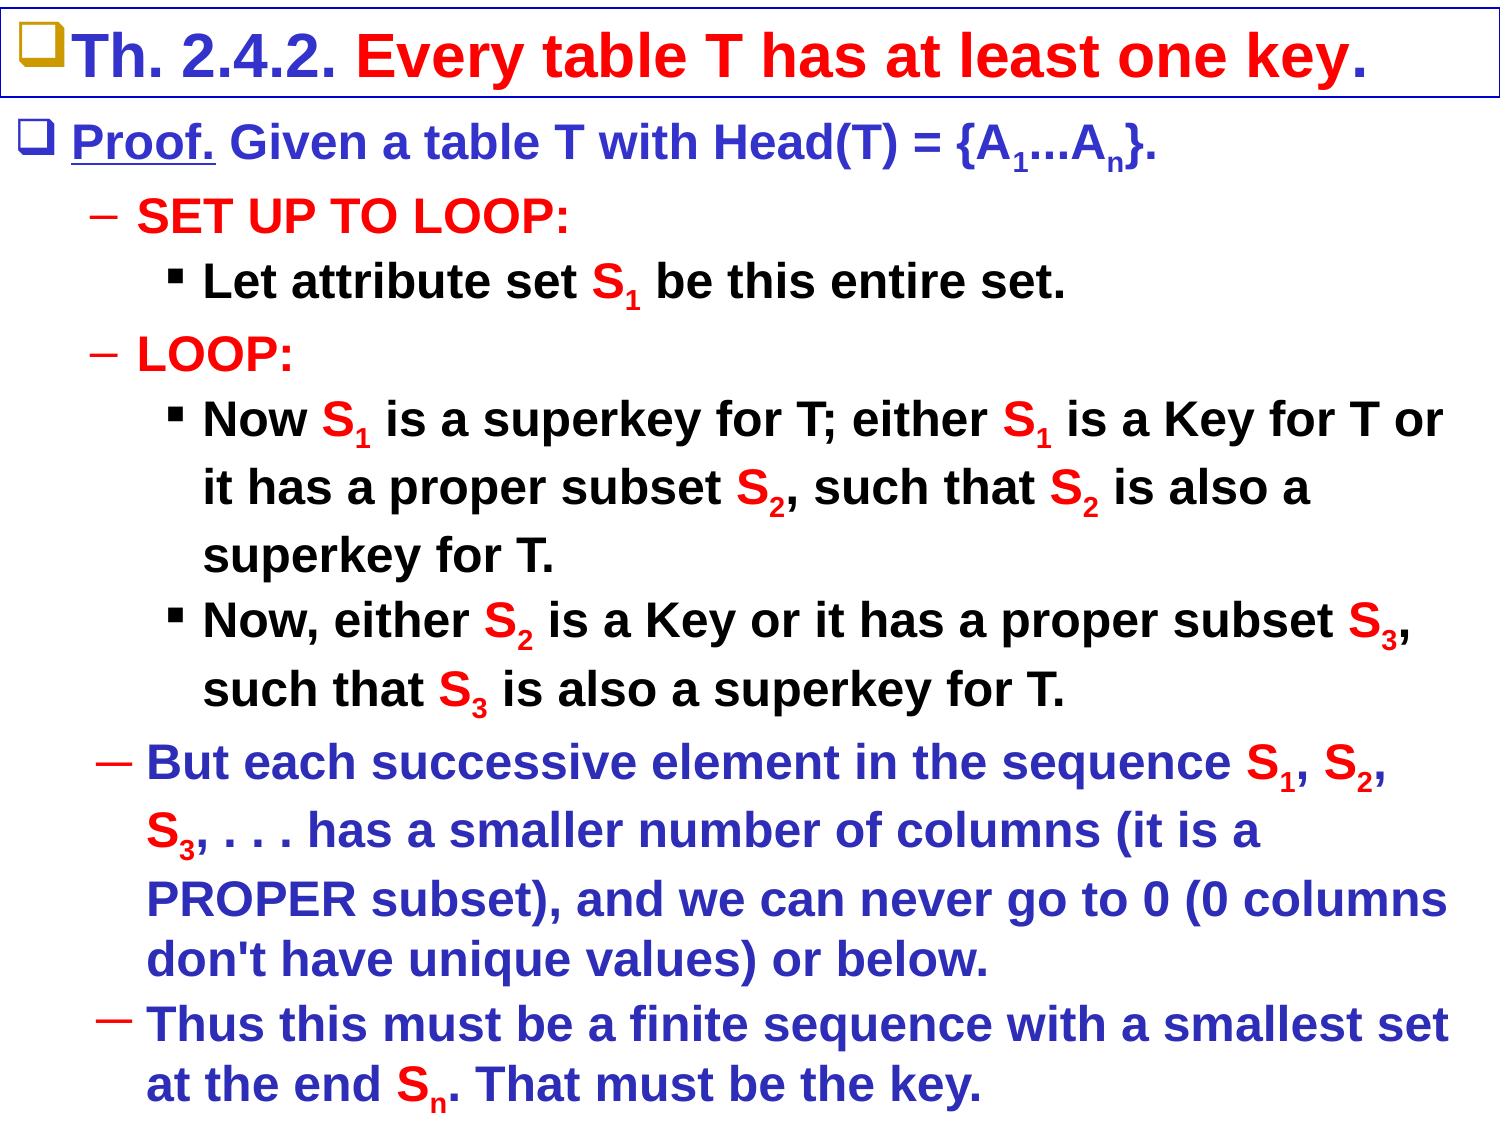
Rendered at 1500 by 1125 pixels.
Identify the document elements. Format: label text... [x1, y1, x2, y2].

list Th. 2.4.2. Every table T has at least one key. [0, 7, 1500, 98]
text_box Proof. Given a table T with Head(T) = {A1...An}. SET UP TO LOOP: Let attribute set S1 be this entire set. LOOP: Now S1 is a superkey for T; either S1 is a Key for T or it has a proper subset S2, such that S2 is also a superkey for T. Now, either S2 is a Key or it has a proper subset S3, such that S3 is also a superkey for T. But each successive element in the sequence S1, S2, S3, . . . has a smaller number of columns (it is a PROPER subset), and we can never go to 0 (0 columns don't have unique values) or below. Thus this must be a finite sequence with a smallest set at the end Sn. That must be the key. [0, 102, 1500, 1122]
